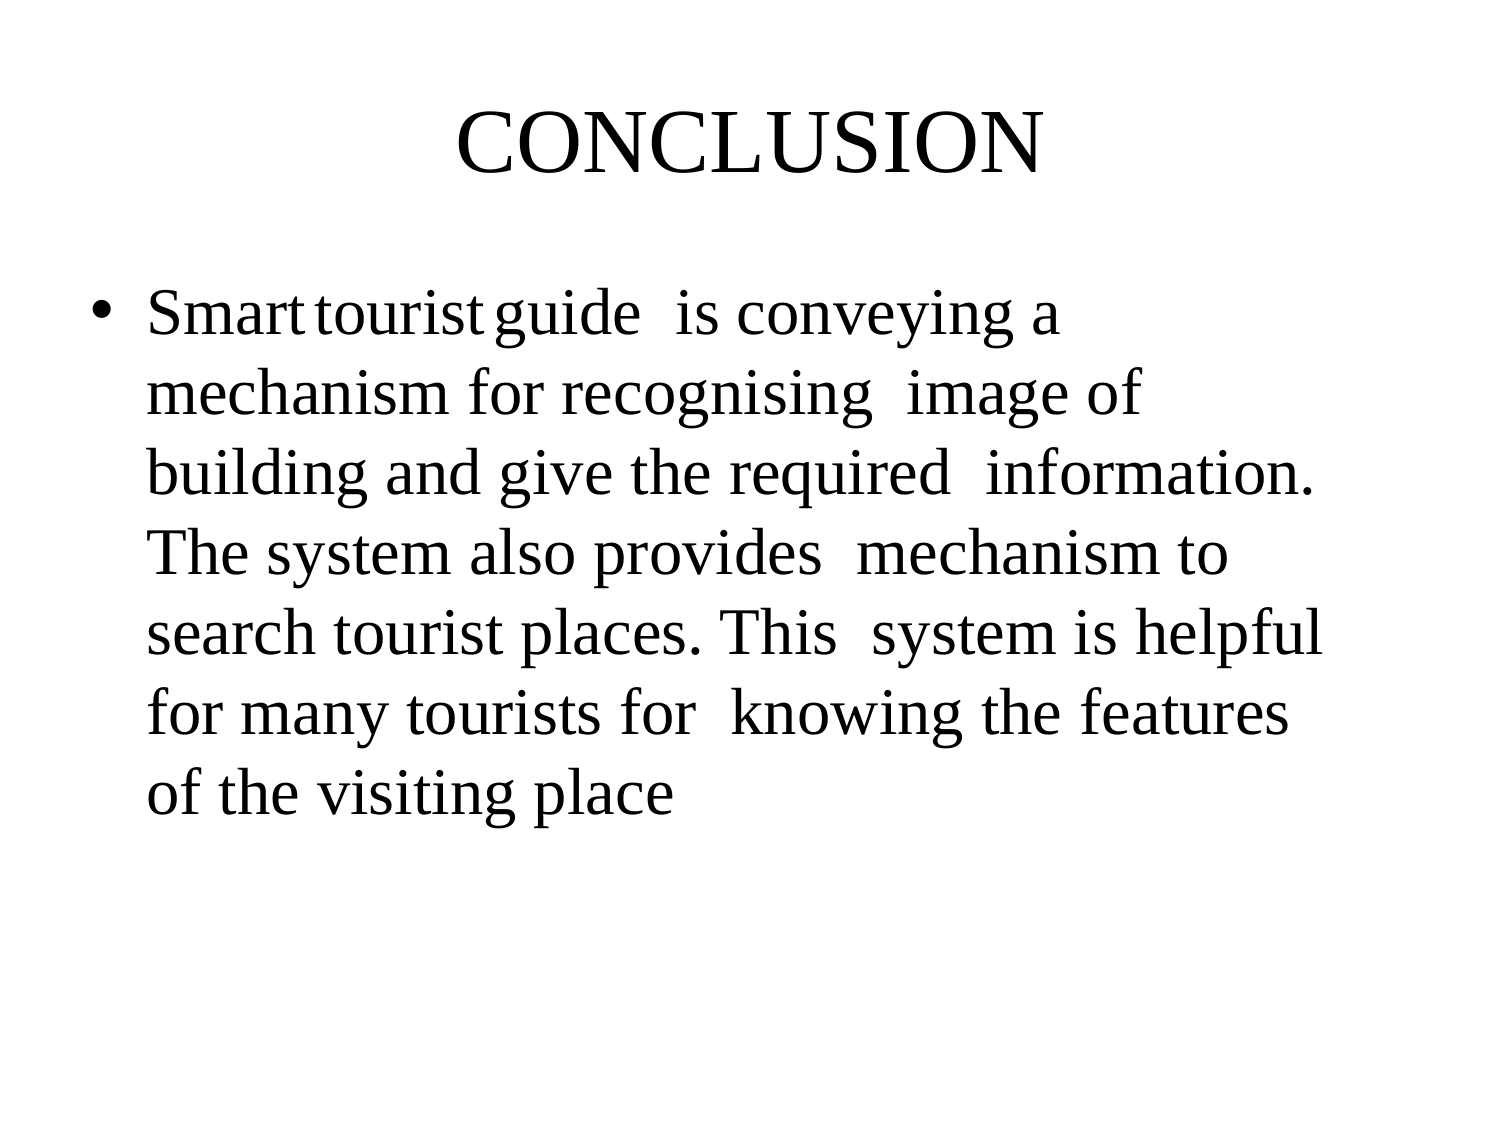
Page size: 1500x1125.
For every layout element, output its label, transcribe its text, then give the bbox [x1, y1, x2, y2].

text_box Smart tourist guide is conveying a mechanism for recognising image of building and give the required information. The system also provides mechanism to search tourist places. This system is helpful for many tourists for knowing the features of the visiting place [87, 265, 1361, 828]
title CONCLUSION [452, 78, 1249, 265]
